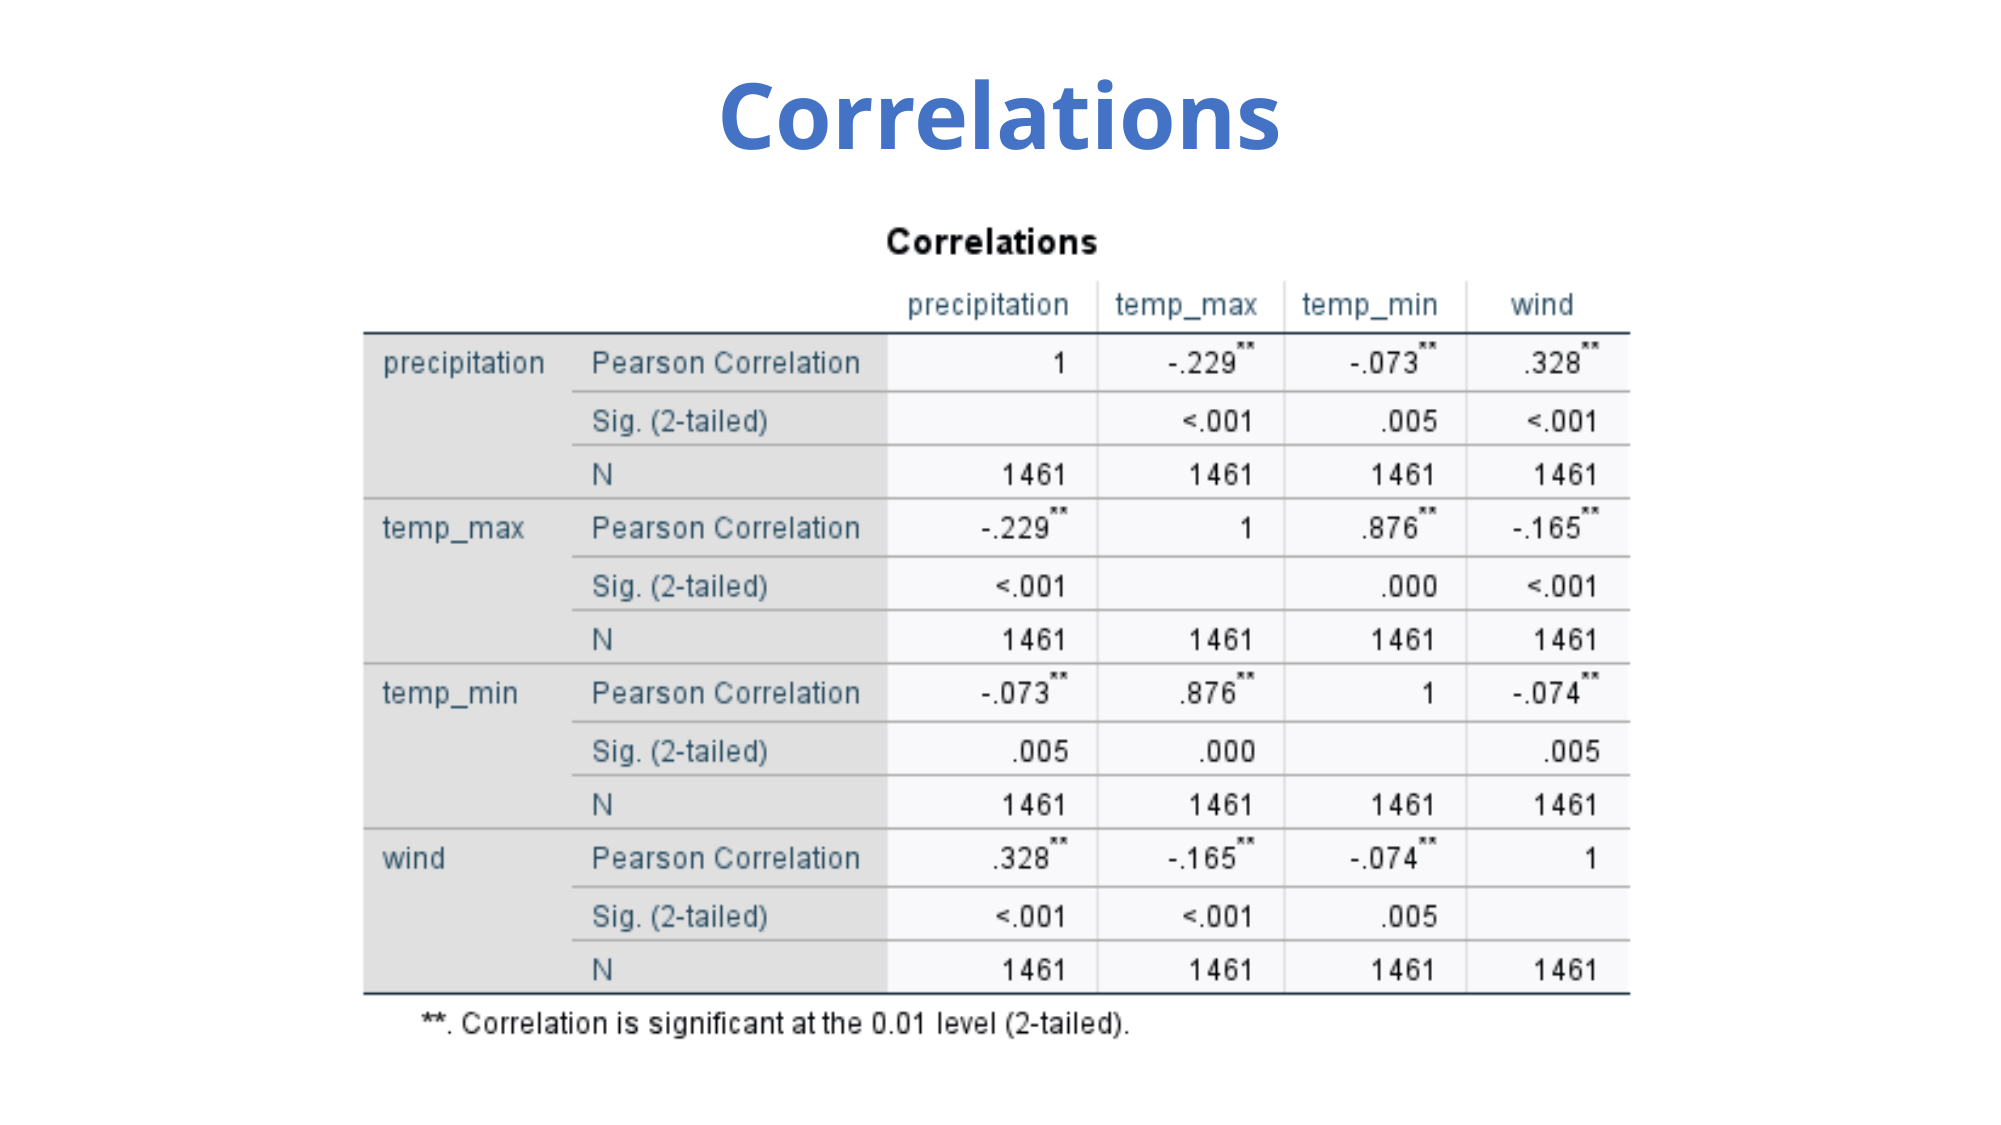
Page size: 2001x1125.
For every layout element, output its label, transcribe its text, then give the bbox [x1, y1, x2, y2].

title Correlations [137, 59, 1863, 180]
picture [352, 204, 1648, 1066]
